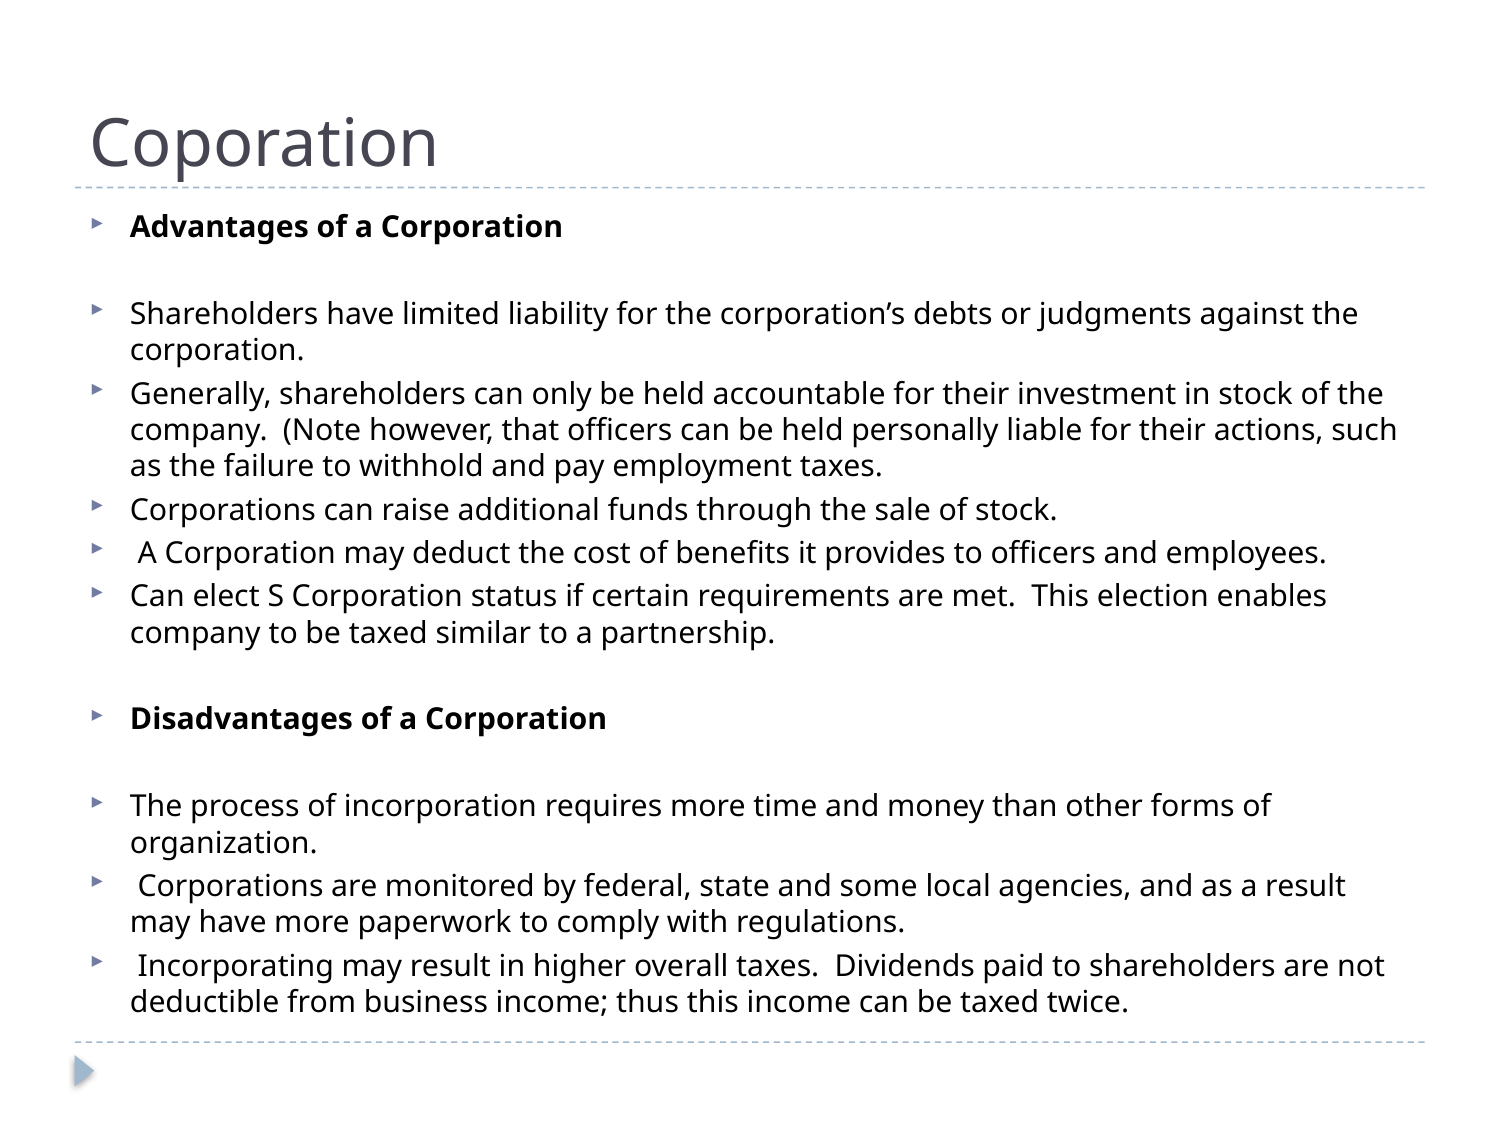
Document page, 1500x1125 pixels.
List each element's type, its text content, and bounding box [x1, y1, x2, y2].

list Advantages of a Corporation Shareholders have limited liability for the corporation’s debts or judgments against the corporation. Generally, shareholders can only be held accountable for their investment in stock of the company. (Note however, that officers can be held personally liable for their actions, such as the failure to withhold and pay employment taxes. Corporations can raise additional funds through the sale of stock. A Corporation may deduct the cost of benefits it provides to officers and employees. Can elect S Corporation status if certain requirements are met. This election enables company to be taxed similar to a partnership. Disadvantages of a Corporation The process of incorporation requires more time and money than other forms of organization. Corporations are monitored by federal, state and some local agencies, and as a result may have more paperwork to comply with regulations. Incorporating may result in higher overall taxes. Dividends paid to shareholders are not deductible from business income; thus this income can be taxed twice. [75, 200, 1425, 1038]
title Coporation [75, 24, 1425, 188]
